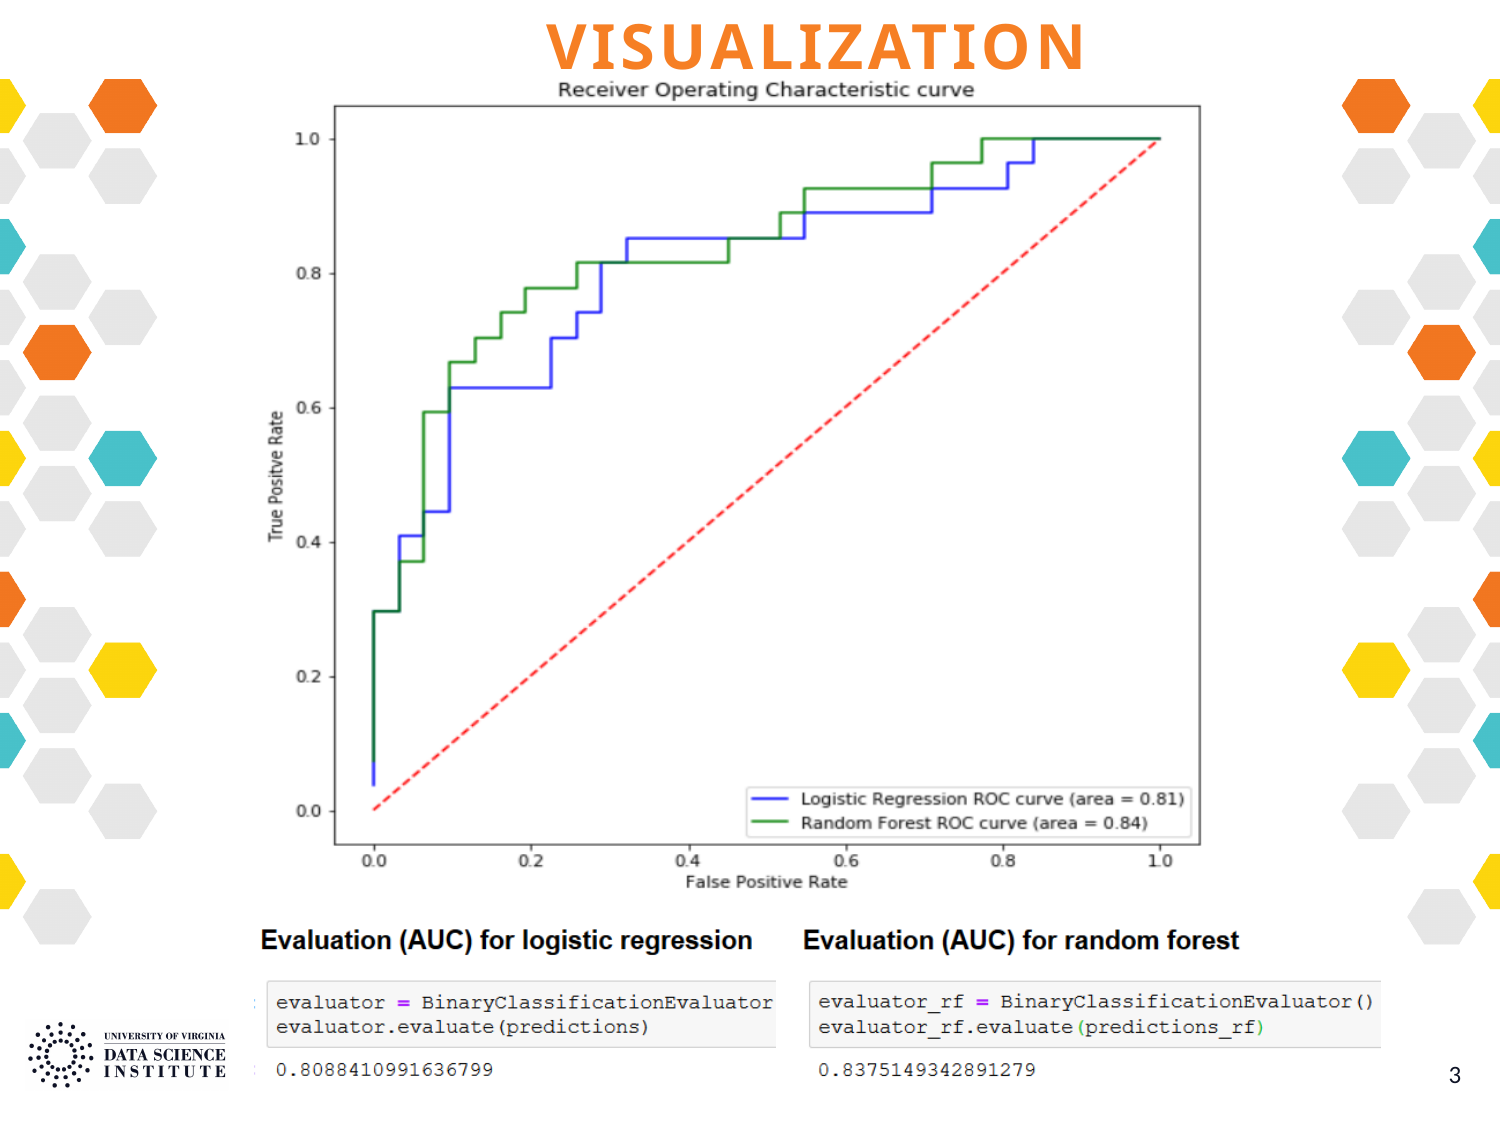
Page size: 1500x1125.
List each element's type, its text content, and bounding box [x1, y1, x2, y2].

text_box VISUALIZATION [531, 0, 1500, 79]
picture [0, 72, 1500, 1125]
